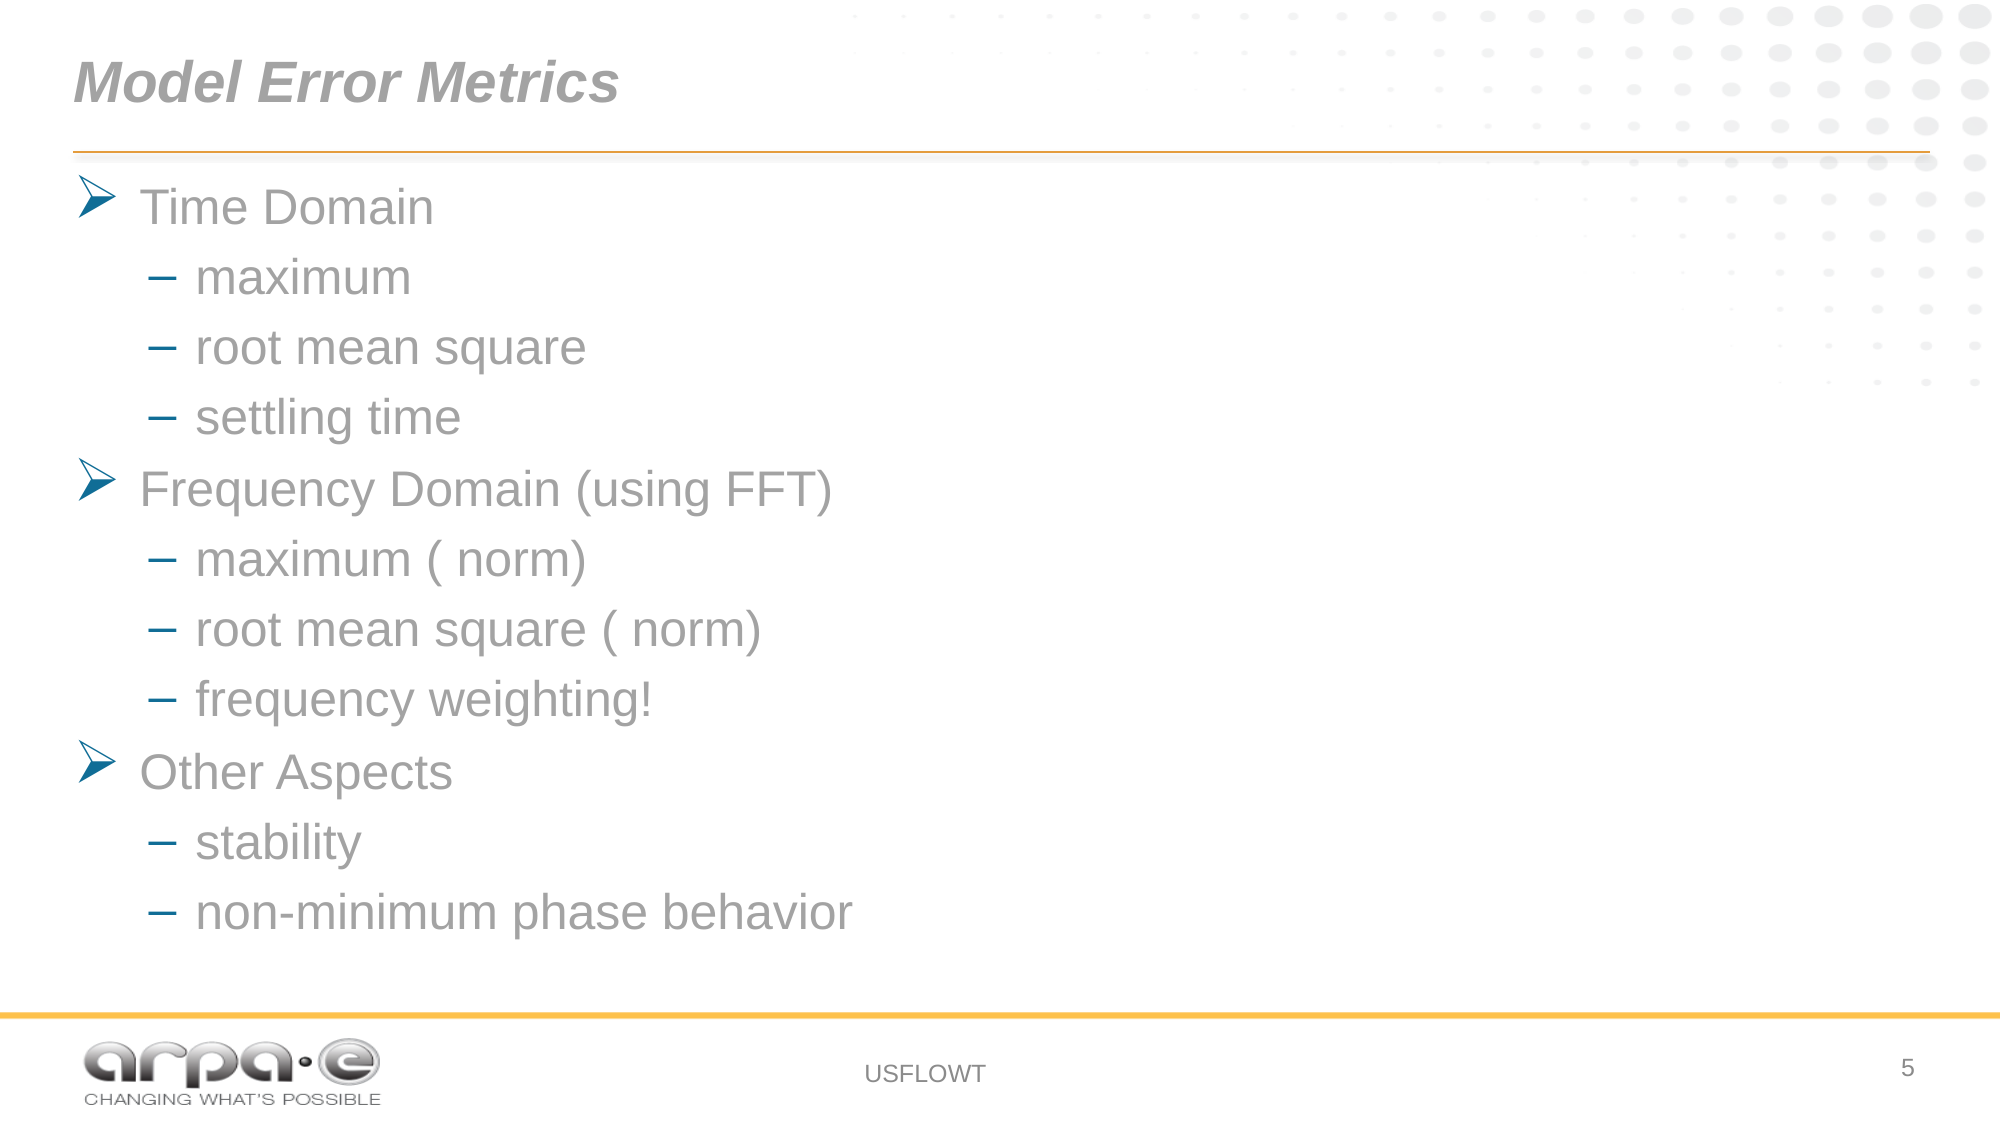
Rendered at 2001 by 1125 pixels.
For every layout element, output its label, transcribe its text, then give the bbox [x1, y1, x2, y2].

picture [441, 410, 455, 416]
slide_number 5 [1779, 1036, 1931, 1097]
picture [415, 411, 426, 416]
picture [0, 0, 2000, 416]
picture [0, 998, 2000, 1113]
title Model Error Metrics [73, 11, 1931, 147]
picture [227, 410, 241, 416]
picture [400, 411, 411, 416]
footer USFLOWT [438, 1042, 1413, 1103]
picture [306, 410, 318, 416]
picture [332, 410, 344, 416]
